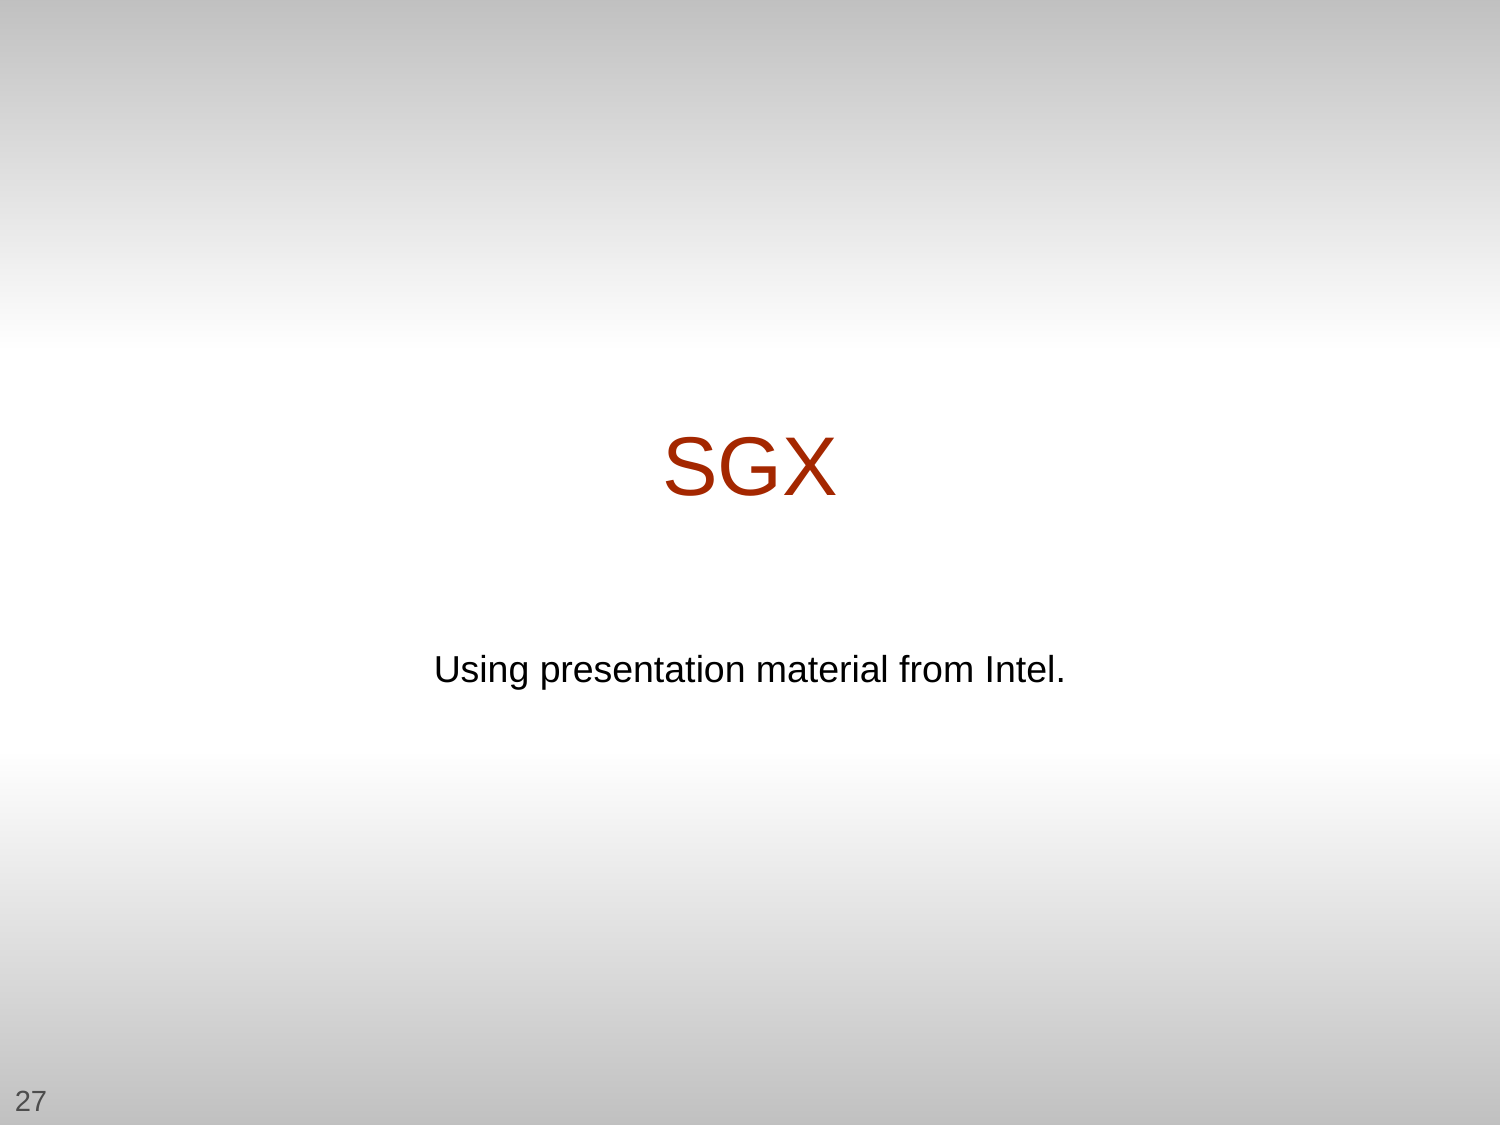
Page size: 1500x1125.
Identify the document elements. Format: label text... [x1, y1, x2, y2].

subtitle Using presentation material from Intel. [225, 637, 1275, 925]
title SGX [112, 349, 1388, 591]
